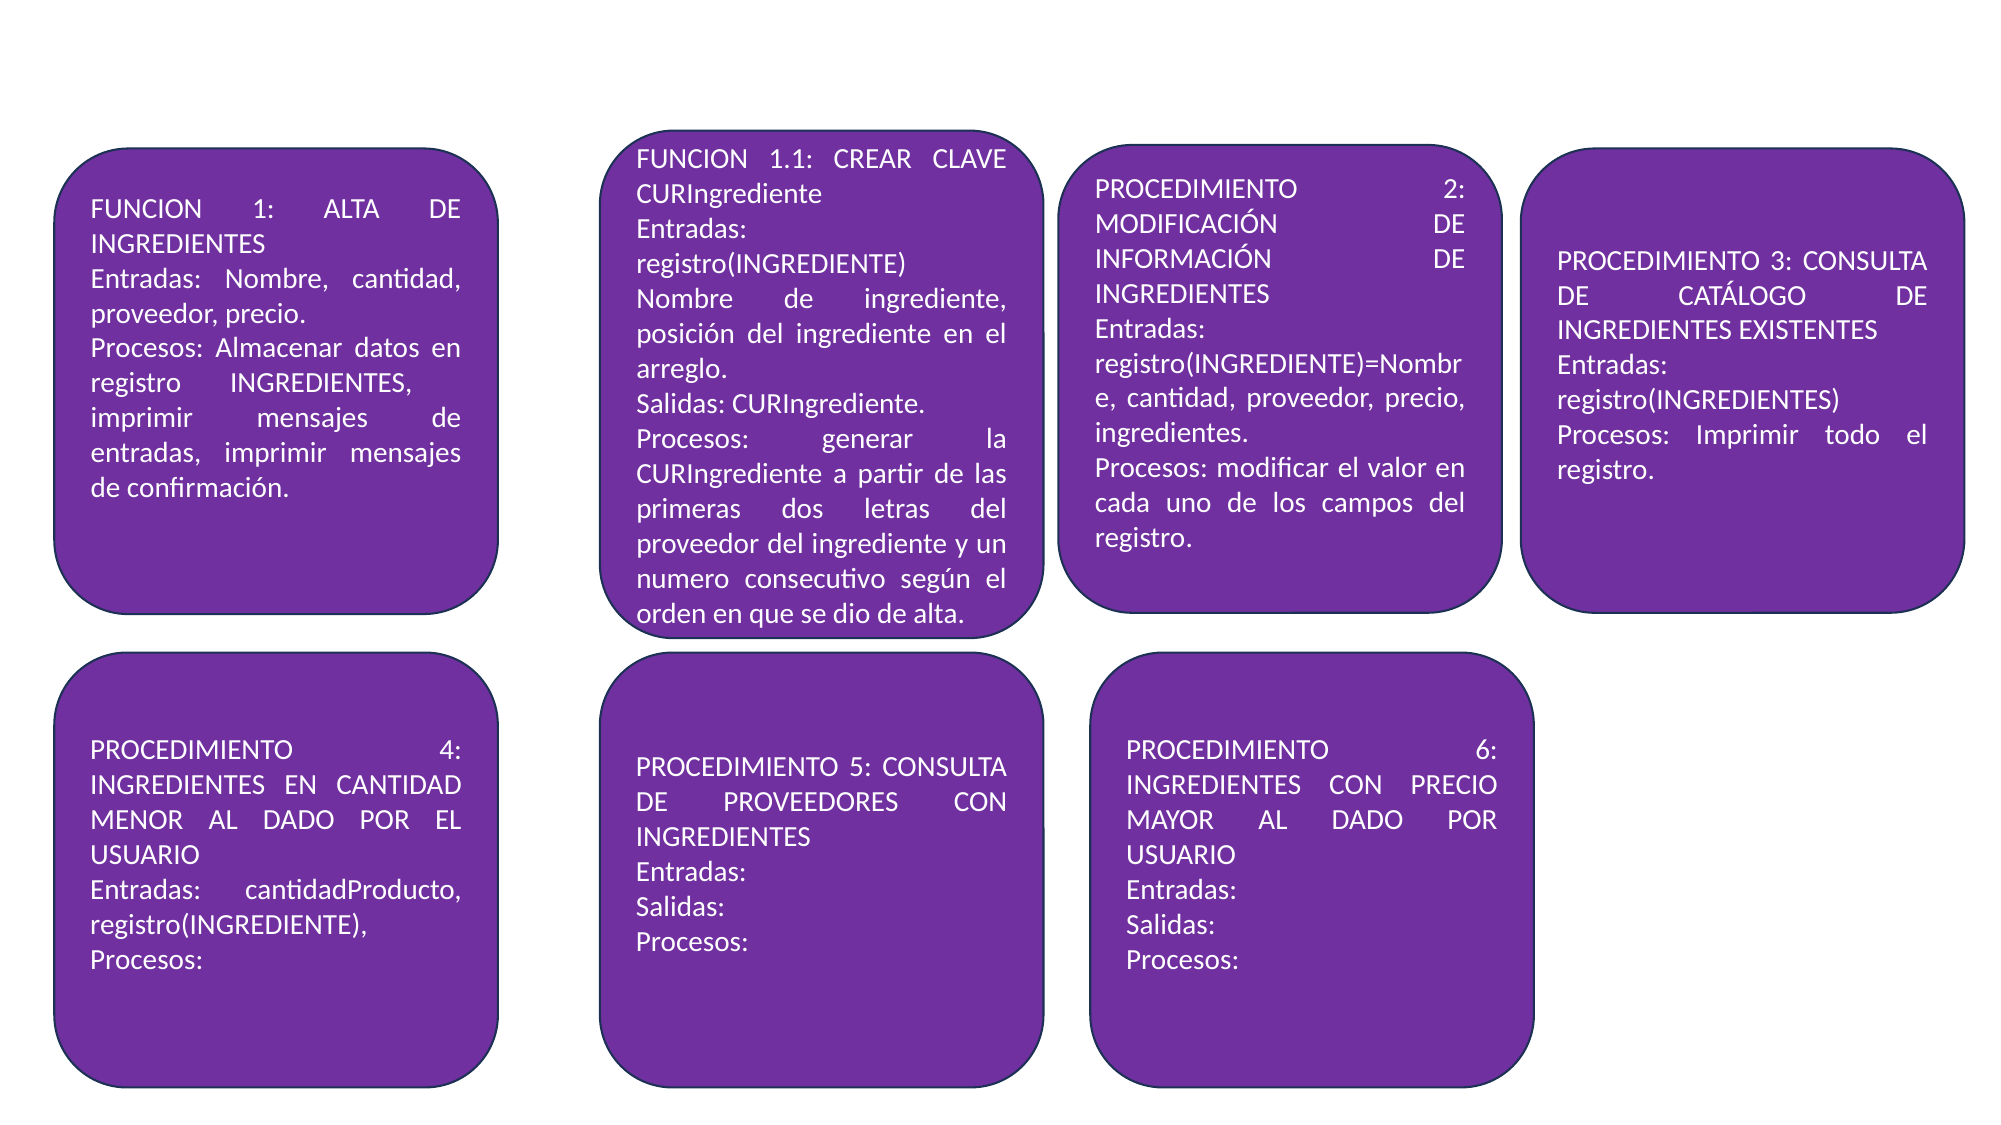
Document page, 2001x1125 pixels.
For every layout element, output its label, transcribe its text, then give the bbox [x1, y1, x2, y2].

text_box FUNCION 1: ALTA DE INGREDIENTES Entradas: Nombre, cantidad, proveedor, precio. Procesos: Almacenar datos en registro INGREDIENTES, imprimir mensajes de entradas, imprimir mensajes de confirmación. [53, 147, 499, 616]
text_box FUNCION 1.1: CREAR CLAVE CURIngrediente Entradas: registro(INGREDIENTE) Nombre de ingrediente, posición del ingrediente en el arreglo. Salidas: CURIngrediente. Procesos: generar la CURIngrediente a partir de las primeras dos letras del proveedor del ingrediente y un numero consecutivo según el orden en que se dio de alta. [598, 129, 1045, 640]
text_box PROCEDIMIENTO 5: CONSULTA DE PROVEEDORES CON INGREDIENTES Entradas: Salidas: Procesos: [598, 651, 1045, 1089]
text_box PROCEDIMIENTO 4: INGREDIENTES EN CANTIDAD MENOR AL DADO POR EL USUARIO Entradas: cantidadProducto, registro(INGREDIENTE), Procesos: [53, 651, 499, 1089]
text_box PROCEDIMIENTO 3: CONSULTA DE CATÁLOGO DE INGREDIENTES EXISTENTES Entradas: registro(INGREDIENTES) Procesos: Imprimir todo el registro. [1519, 147, 1966, 614]
text_box PROCEDIMIENTO 2: MODIFICACIÓN DE INFORMACIÓN DE INGREDIENTES Entradas: registro(INGREDIENTE)=Nombre, cantidad, proveedor, precio, ingredientes. Procesos: modificar el valor en cada uno de los campos del registro. [1057, 143, 1503, 614]
text_box PROCEDIMIENTO 6: INGREDIENTES CON PRECIO MAYOR AL DADO POR USUARIO Entradas: Salidas: Procesos: [1089, 651, 1535, 1089]
